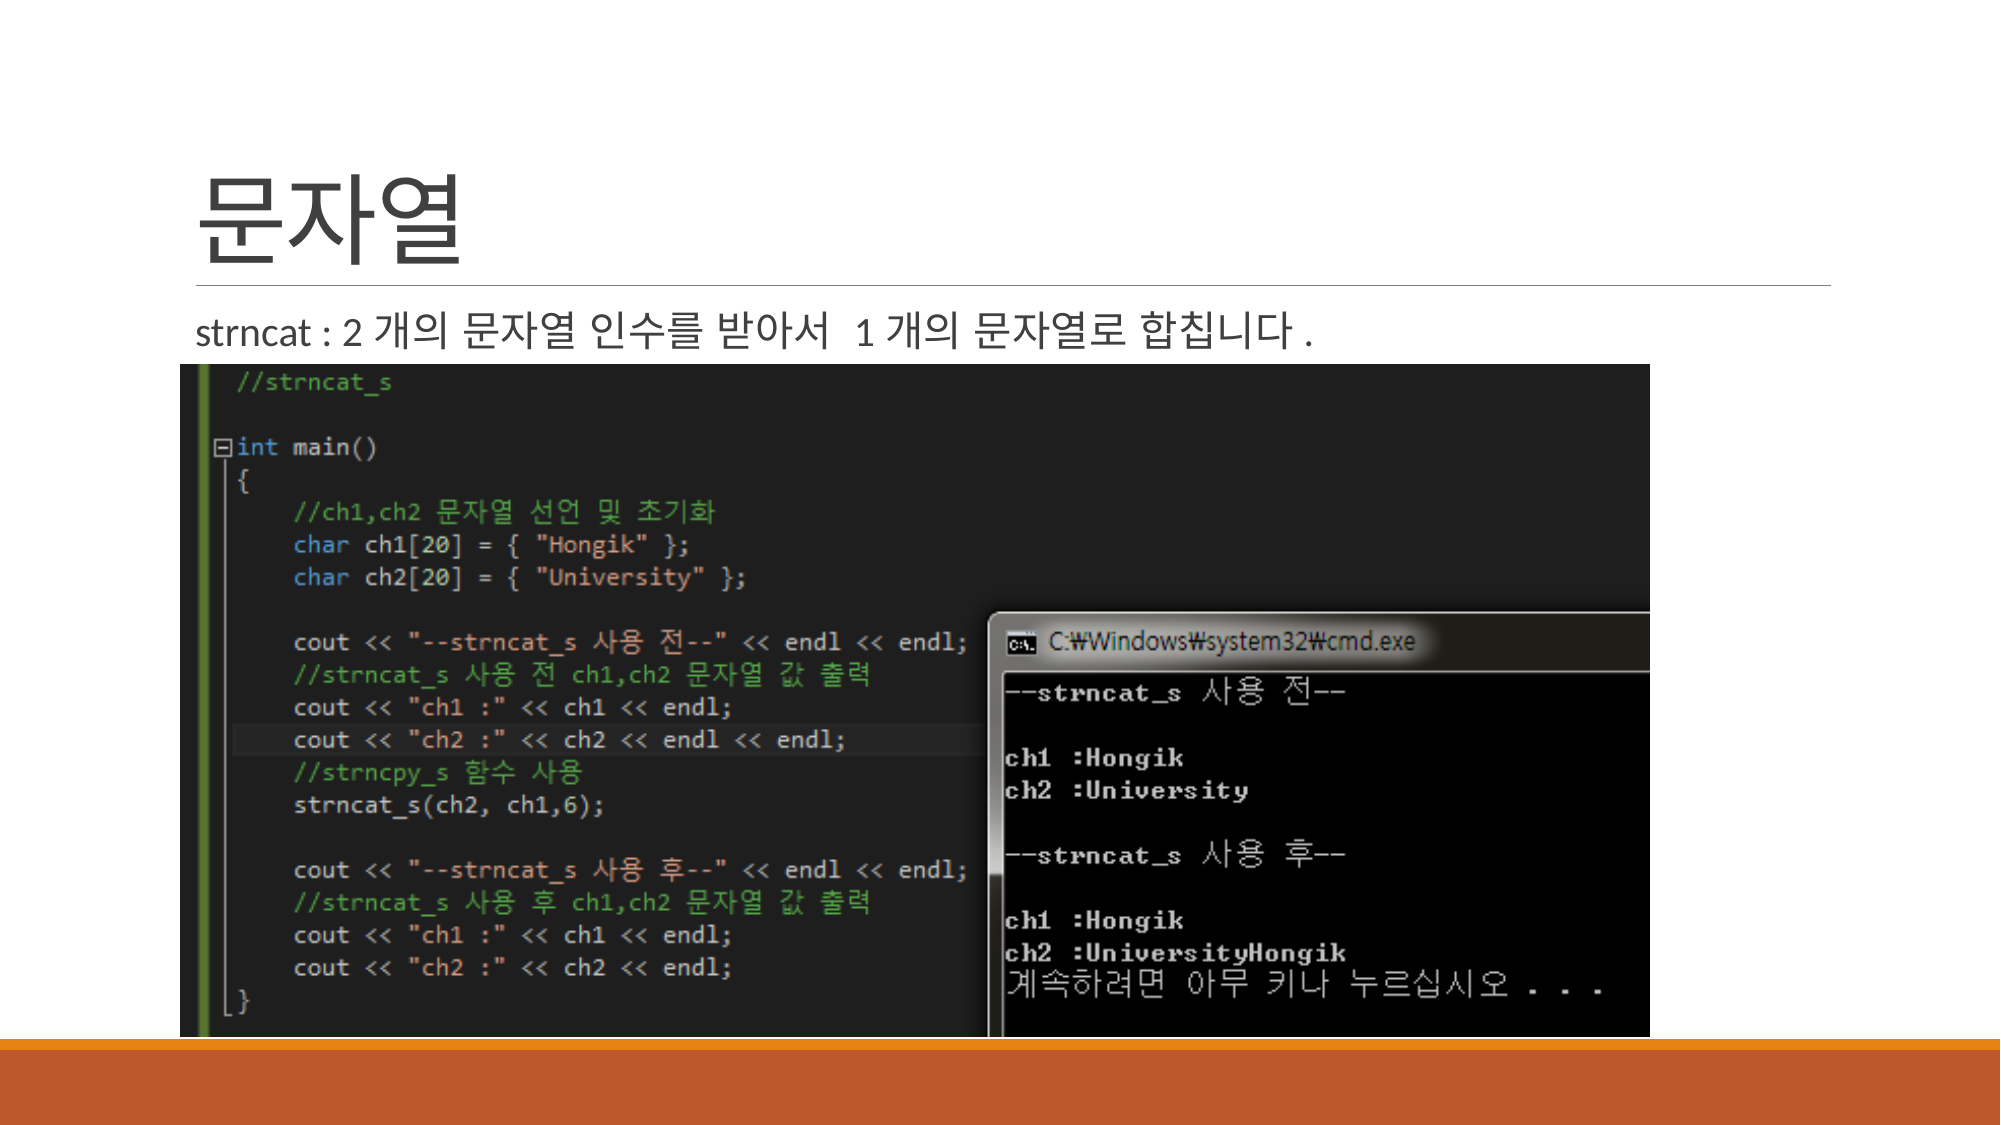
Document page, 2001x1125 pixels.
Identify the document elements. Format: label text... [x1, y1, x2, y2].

picture [179, 363, 1651, 1037]
title 문자열 [180, 47, 1830, 285]
list strncat : 2개의 문자열 인수를 받아서 1개의 문자열로 합칩니다. [180, 302, 1830, 963]
